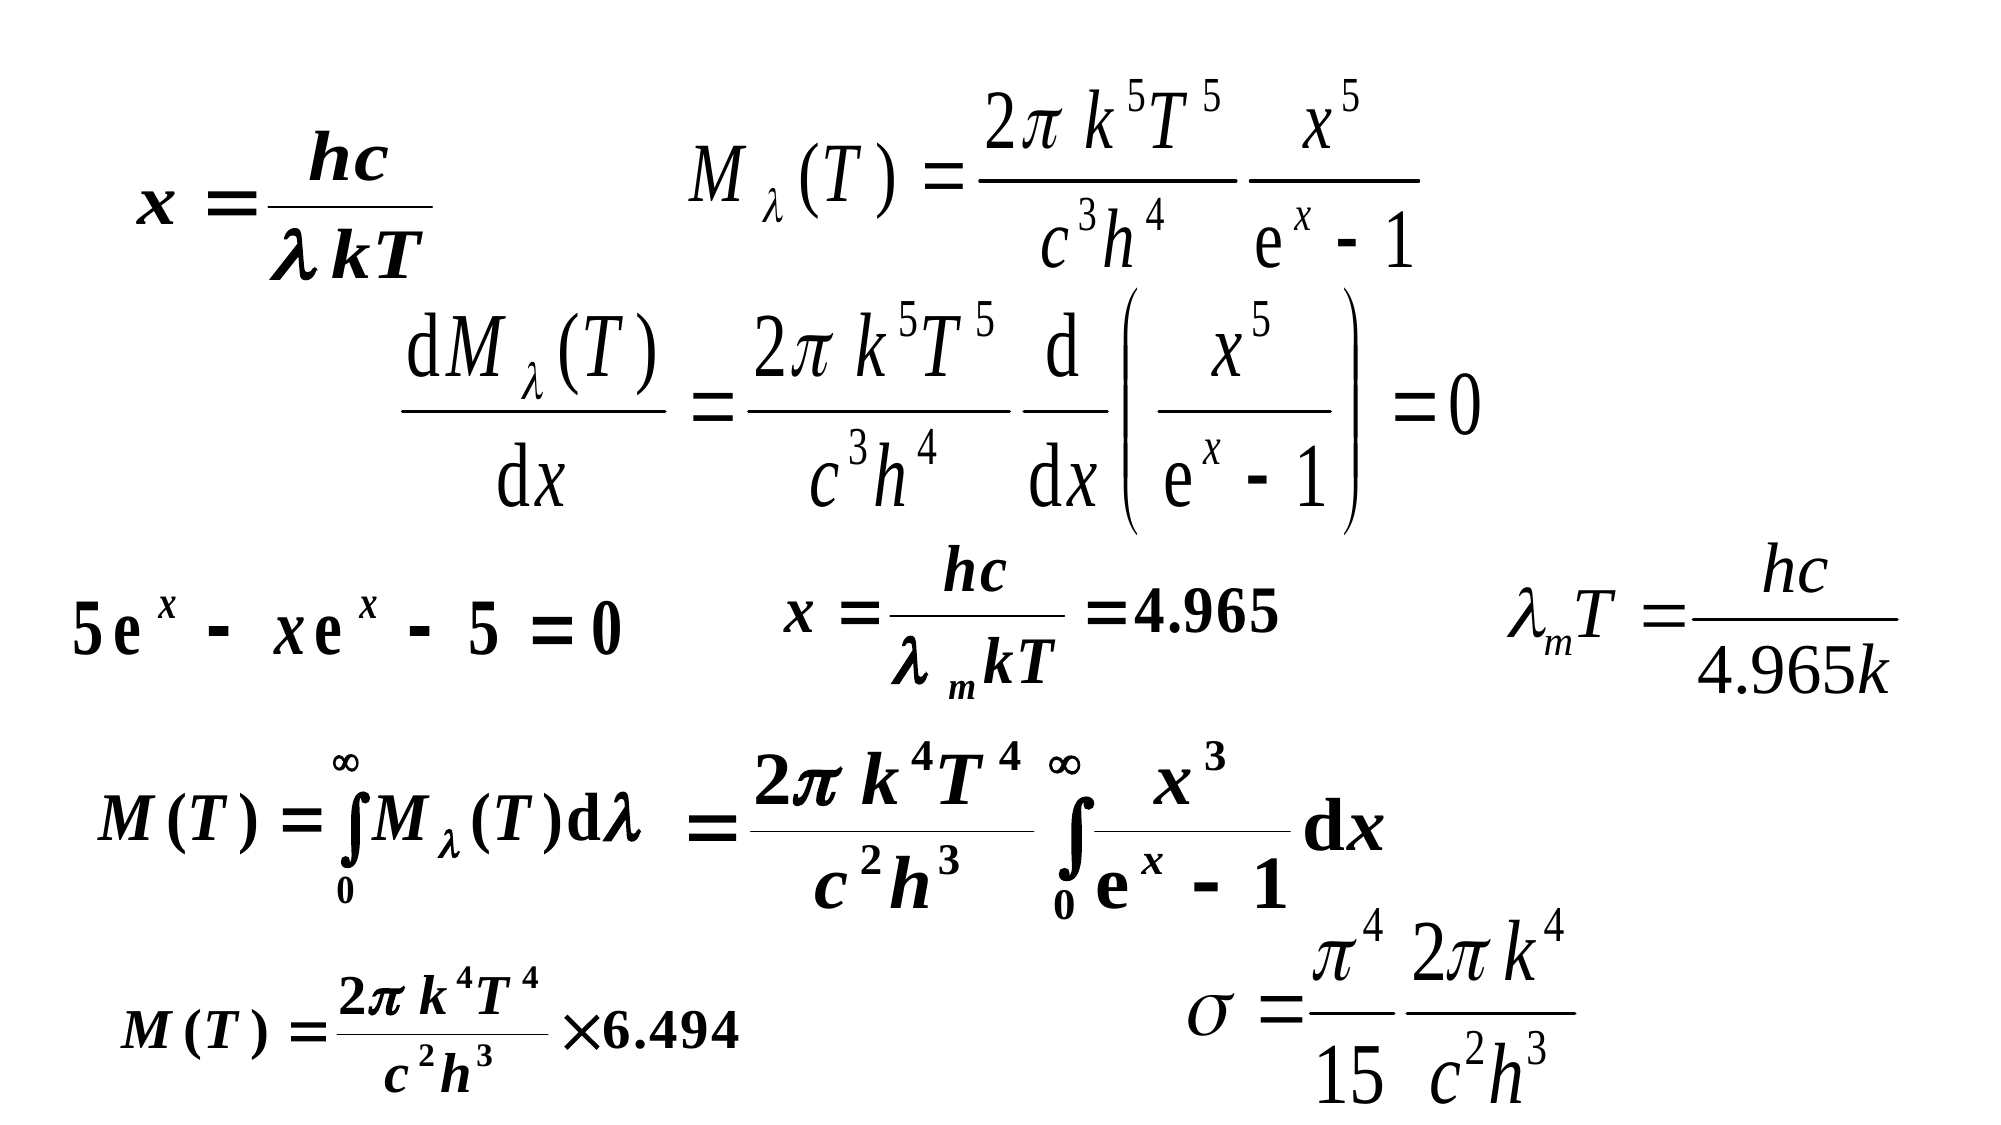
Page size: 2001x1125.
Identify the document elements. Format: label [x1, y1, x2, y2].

text_box [675, 727, 1396, 927]
text_box [113, 956, 744, 1097]
text_box [1176, 882, 1591, 1123]
text_box [675, 54, 1432, 265]
text_box [389, 266, 1494, 551]
text_box [68, 573, 635, 662]
text_box [775, 532, 1285, 706]
text_box [90, 735, 648, 910]
text_box [1495, 524, 1910, 710]
text_box [126, 117, 439, 300]
